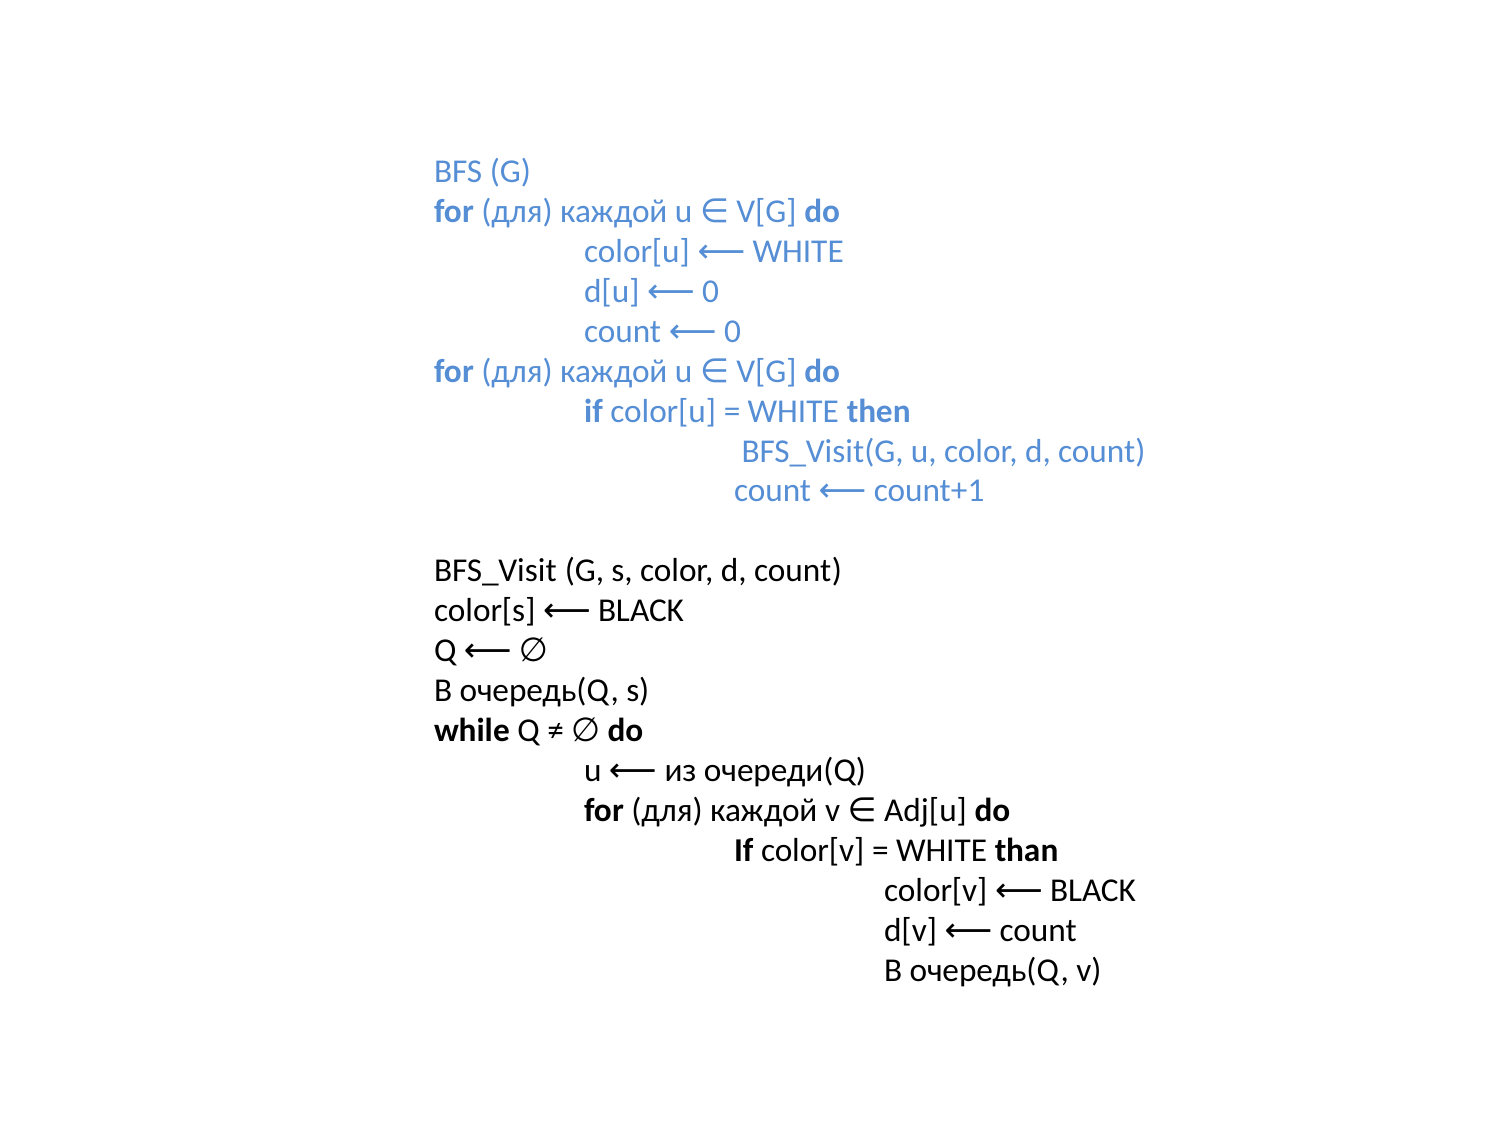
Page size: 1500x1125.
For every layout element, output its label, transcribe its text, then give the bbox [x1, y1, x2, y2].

title BFS (G) for (для) каждой u ∈ V[G] do color[u] ⟵ WHITE d[u] ⟵ 0 count ⟵ 0 for (для) каждой u ∈ V[G] do if color[u] = WHITE then BFS_Visit(G, u, color, d, count) count ⟵ count+1 BFS_Visit (G, s, color, d, count) color[s] ⟵ BLACK Q ⟵ ∅ В очередь(Q, s) while Q ≠ ∅ do u ⟵ из очереди(Q) for (для) каждой v ∈ Adj[u] do If color[v] = WHITE than color[v] ⟵ BLACK d[v] ⟵ count В очередь(Q, v) [419, 54, 1388, 1083]
